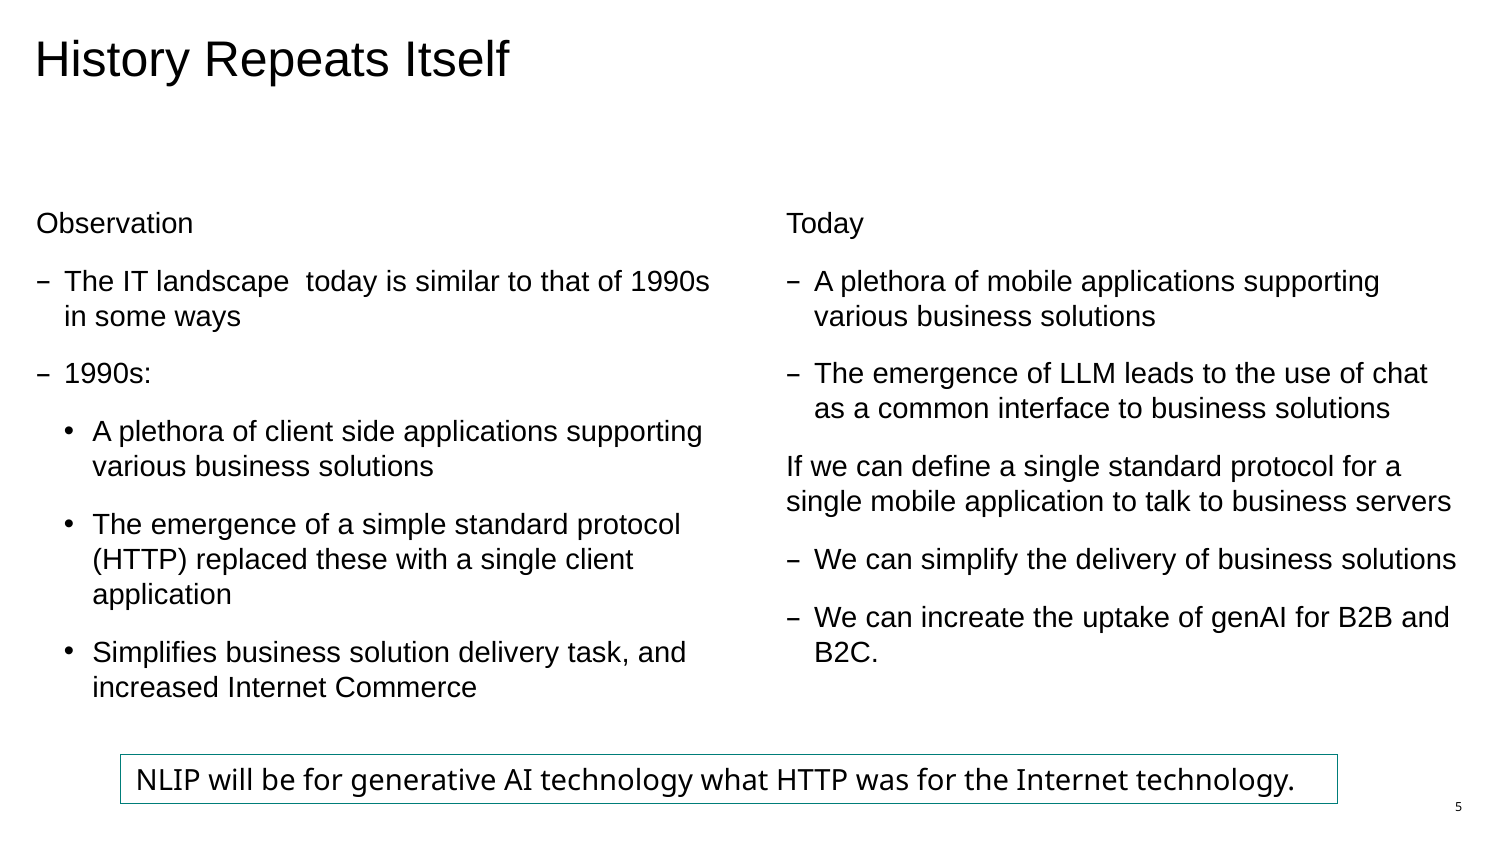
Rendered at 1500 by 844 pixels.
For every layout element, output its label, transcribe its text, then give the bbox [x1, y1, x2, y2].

text_box NLIP will be for generative AI technology what HTTP was for the Internet technology. [120, 754, 1338, 804]
slide_number 5 [1162, 793, 1463, 821]
list Observation The IT landscape today is similar to that of 1990s in some ways 1990s: A plethora of client side applications supporting various business solutions The emergence of a simple standard protocol (HTTP) replaced these with a single client application Simplifies business solution delivery task, and increased Internet Commerce [36, 203, 713, 738]
title History Repeats Itself [34, 33, 714, 165]
list Today A plethora of mobile applications supporting various business solutions The emergence of LLM leads to the use of chat as a common interface to business solutions If we can define a single standard protocol for a single mobile application to talk to business servers We can simplify the delivery of business solutions We can increate the uptake of genAI for B2B and B2C. [786, 203, 1463, 738]
